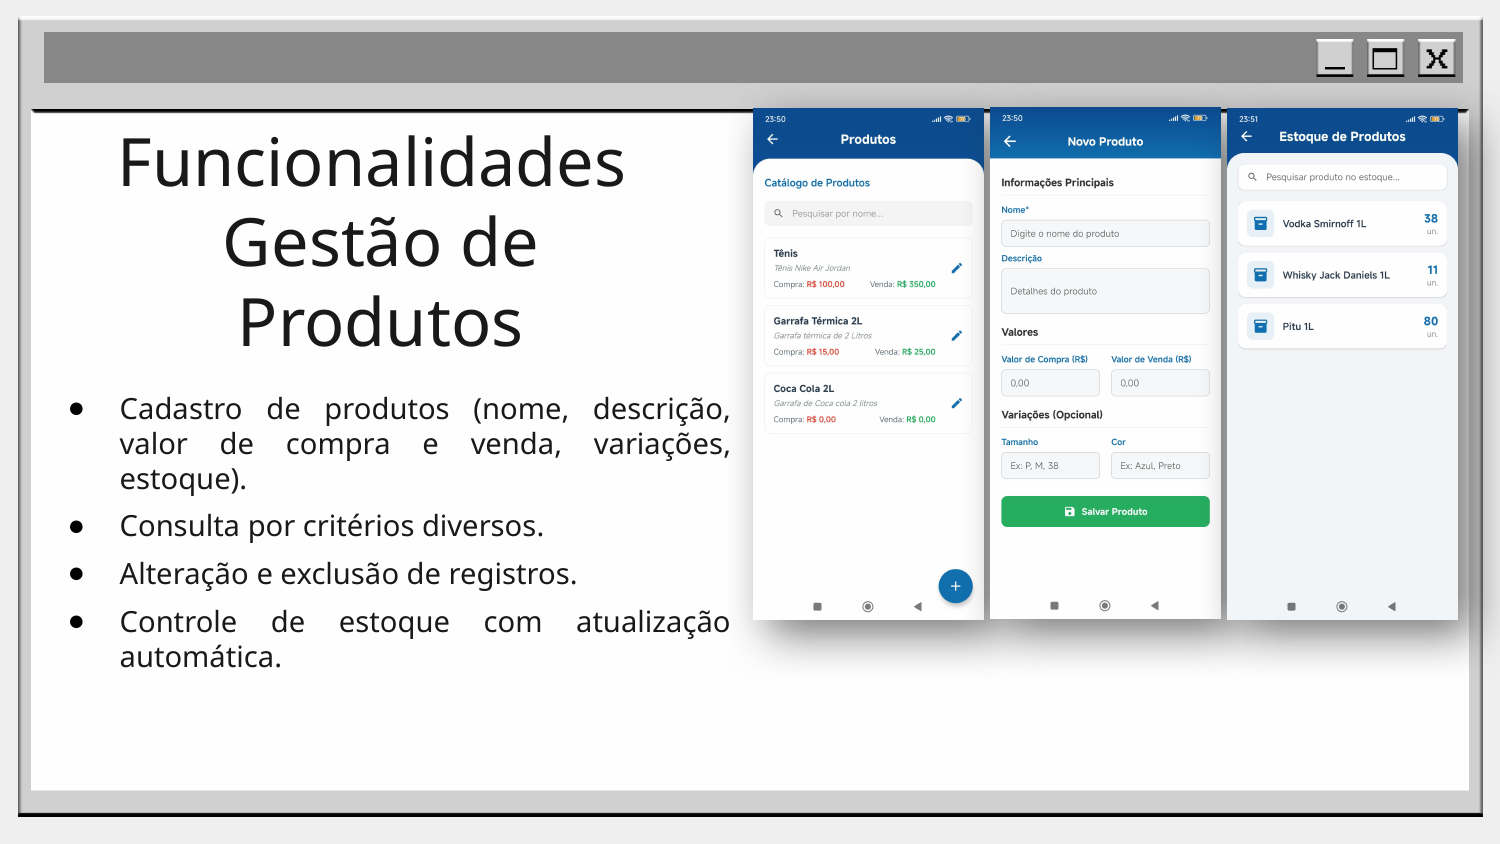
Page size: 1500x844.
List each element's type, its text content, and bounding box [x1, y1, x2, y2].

picture [13, 12, 1487, 821]
title Funcionalidades Gestão de Produtos [80, 116, 682, 364]
list Cadastro de produtos (nome, descrição, valor de compra e venda, variações, estoque). Consulta por critérios diversos. Alteração e exclusão de registros. Controle de estoque com atualização automática. [29, 374, 747, 844]
